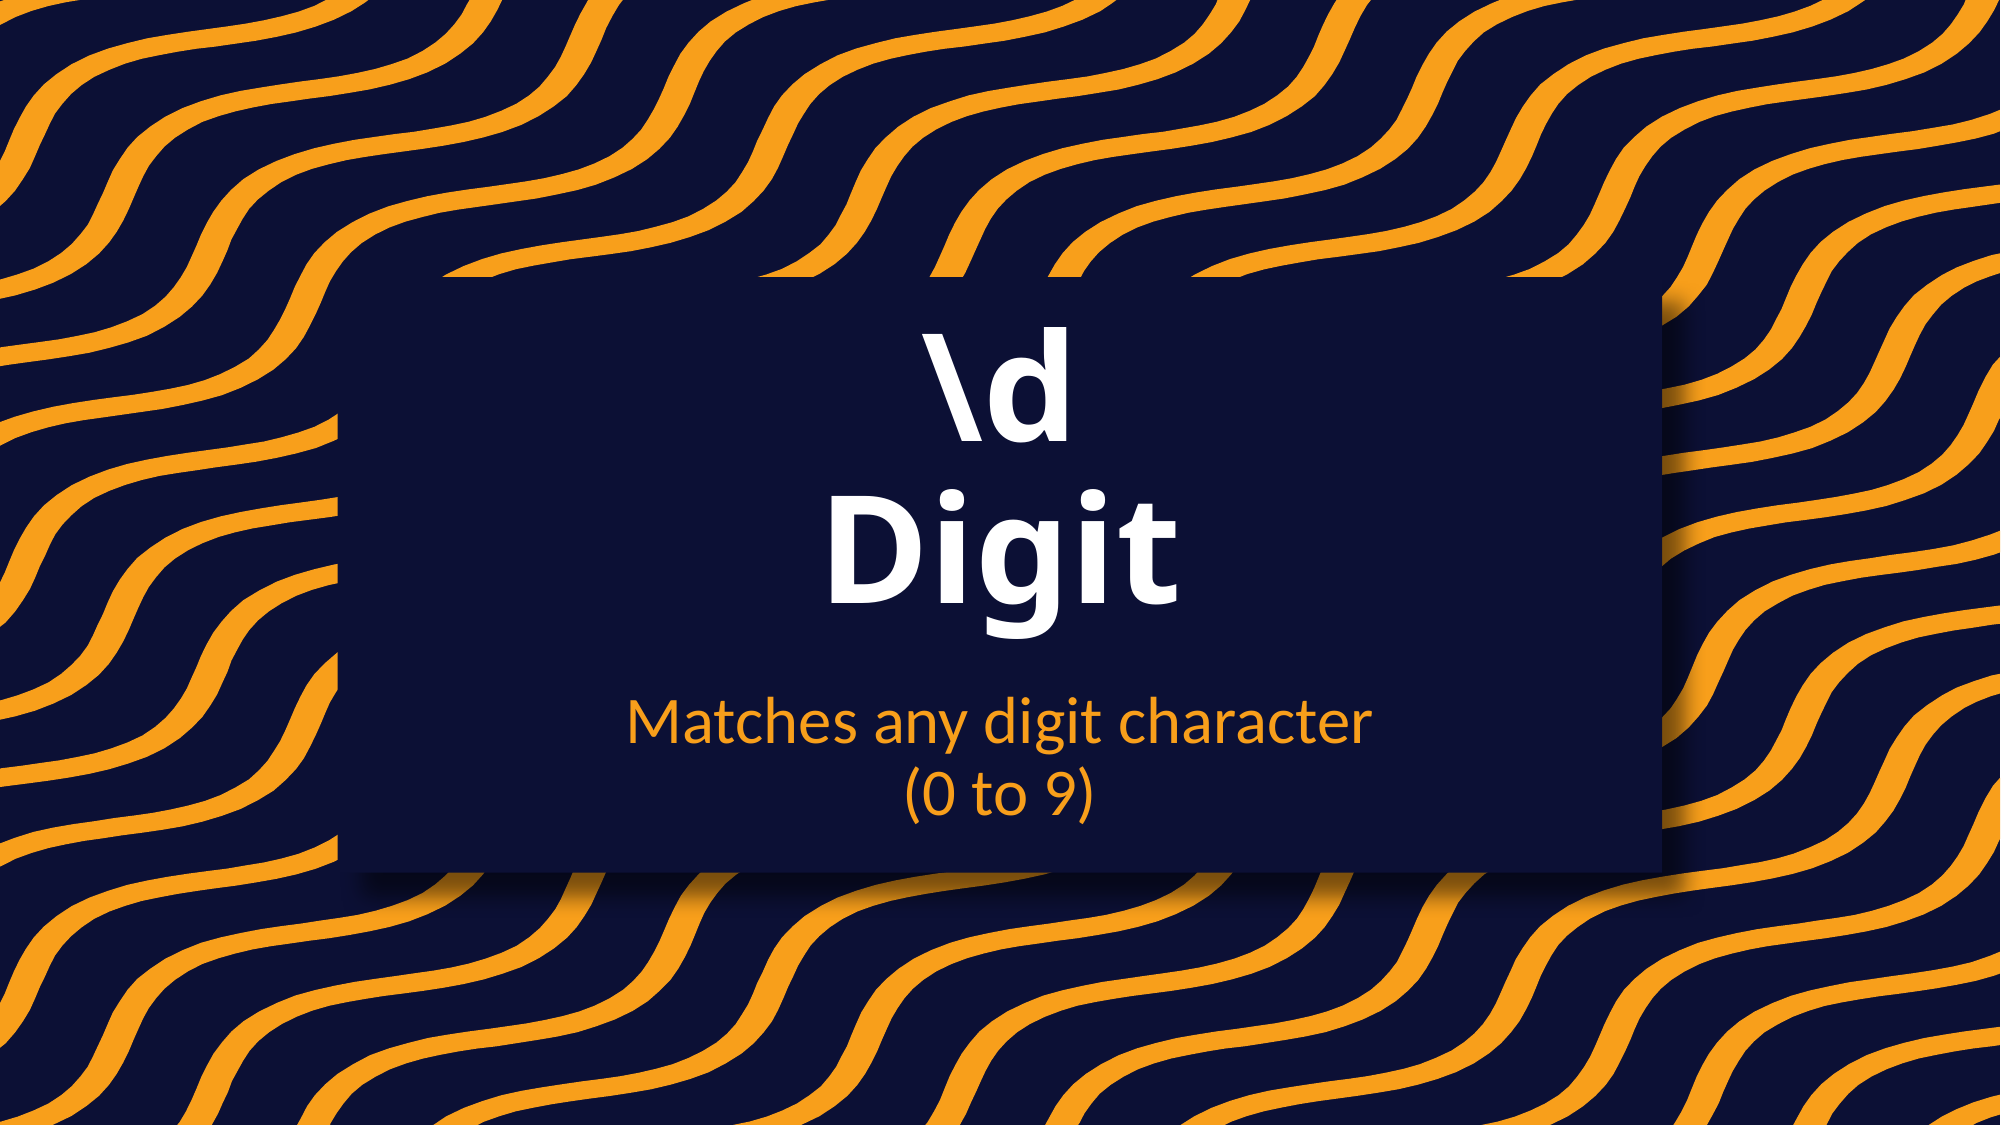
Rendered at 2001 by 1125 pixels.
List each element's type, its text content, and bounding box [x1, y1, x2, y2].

subtitle Matches any digit character (0 to 9) [337, 642, 1663, 873]
title \d Digit [337, 277, 1663, 642]
